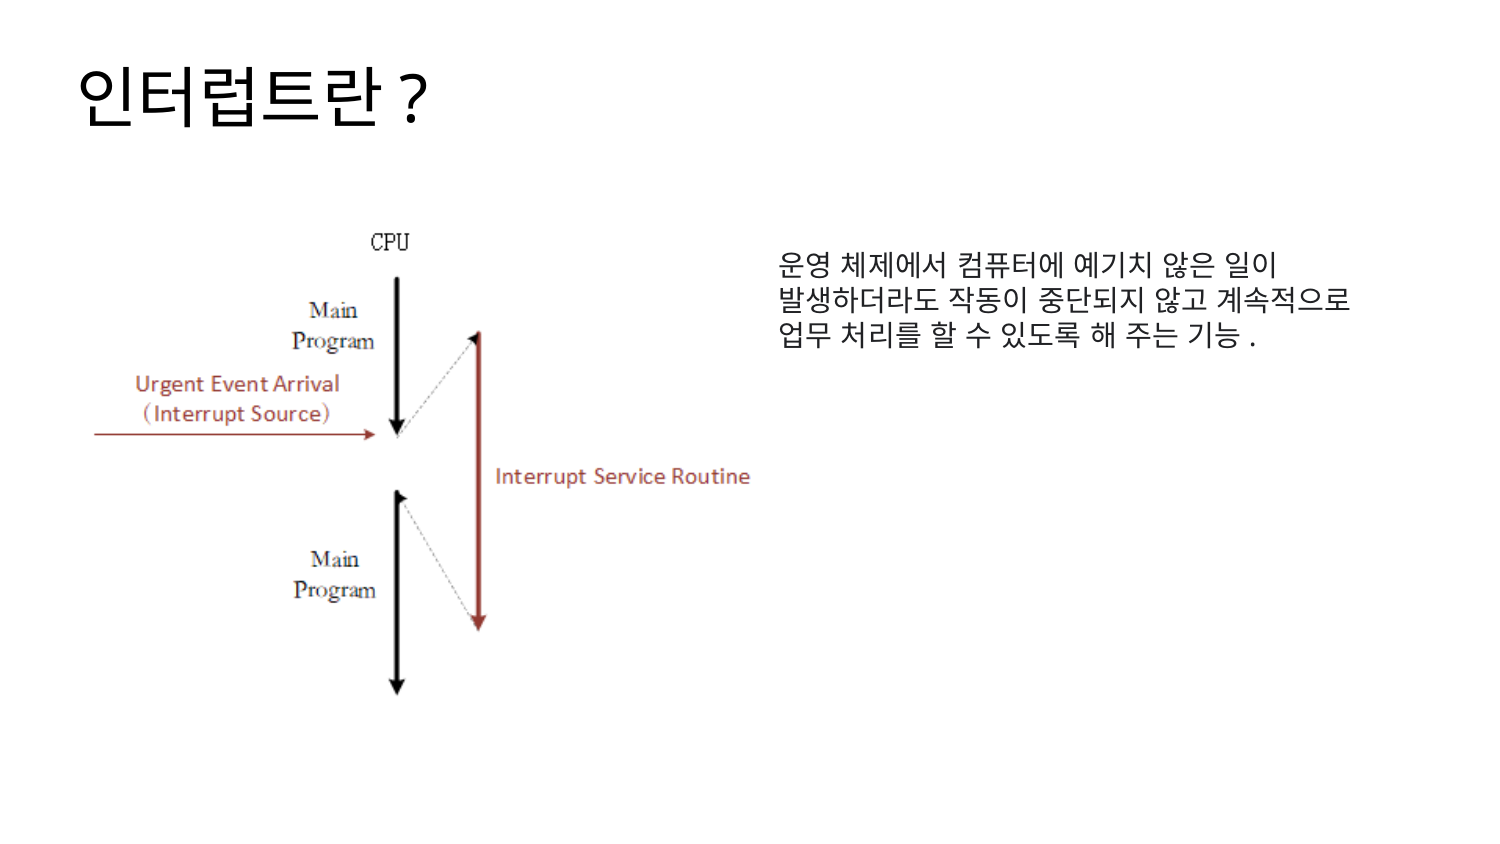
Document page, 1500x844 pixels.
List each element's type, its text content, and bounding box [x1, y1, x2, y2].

text_box 운영 체제에서 컴퓨터에 예기치 않은 일이 발생하더라도 작동이 중단되지 않고 계속적으로 업무 처리를 할 수 있도록 해 주는 기능. [765, 240, 1391, 361]
picture [93, 221, 765, 697]
text_box 인터럽트란? [61, 48, 770, 143]
